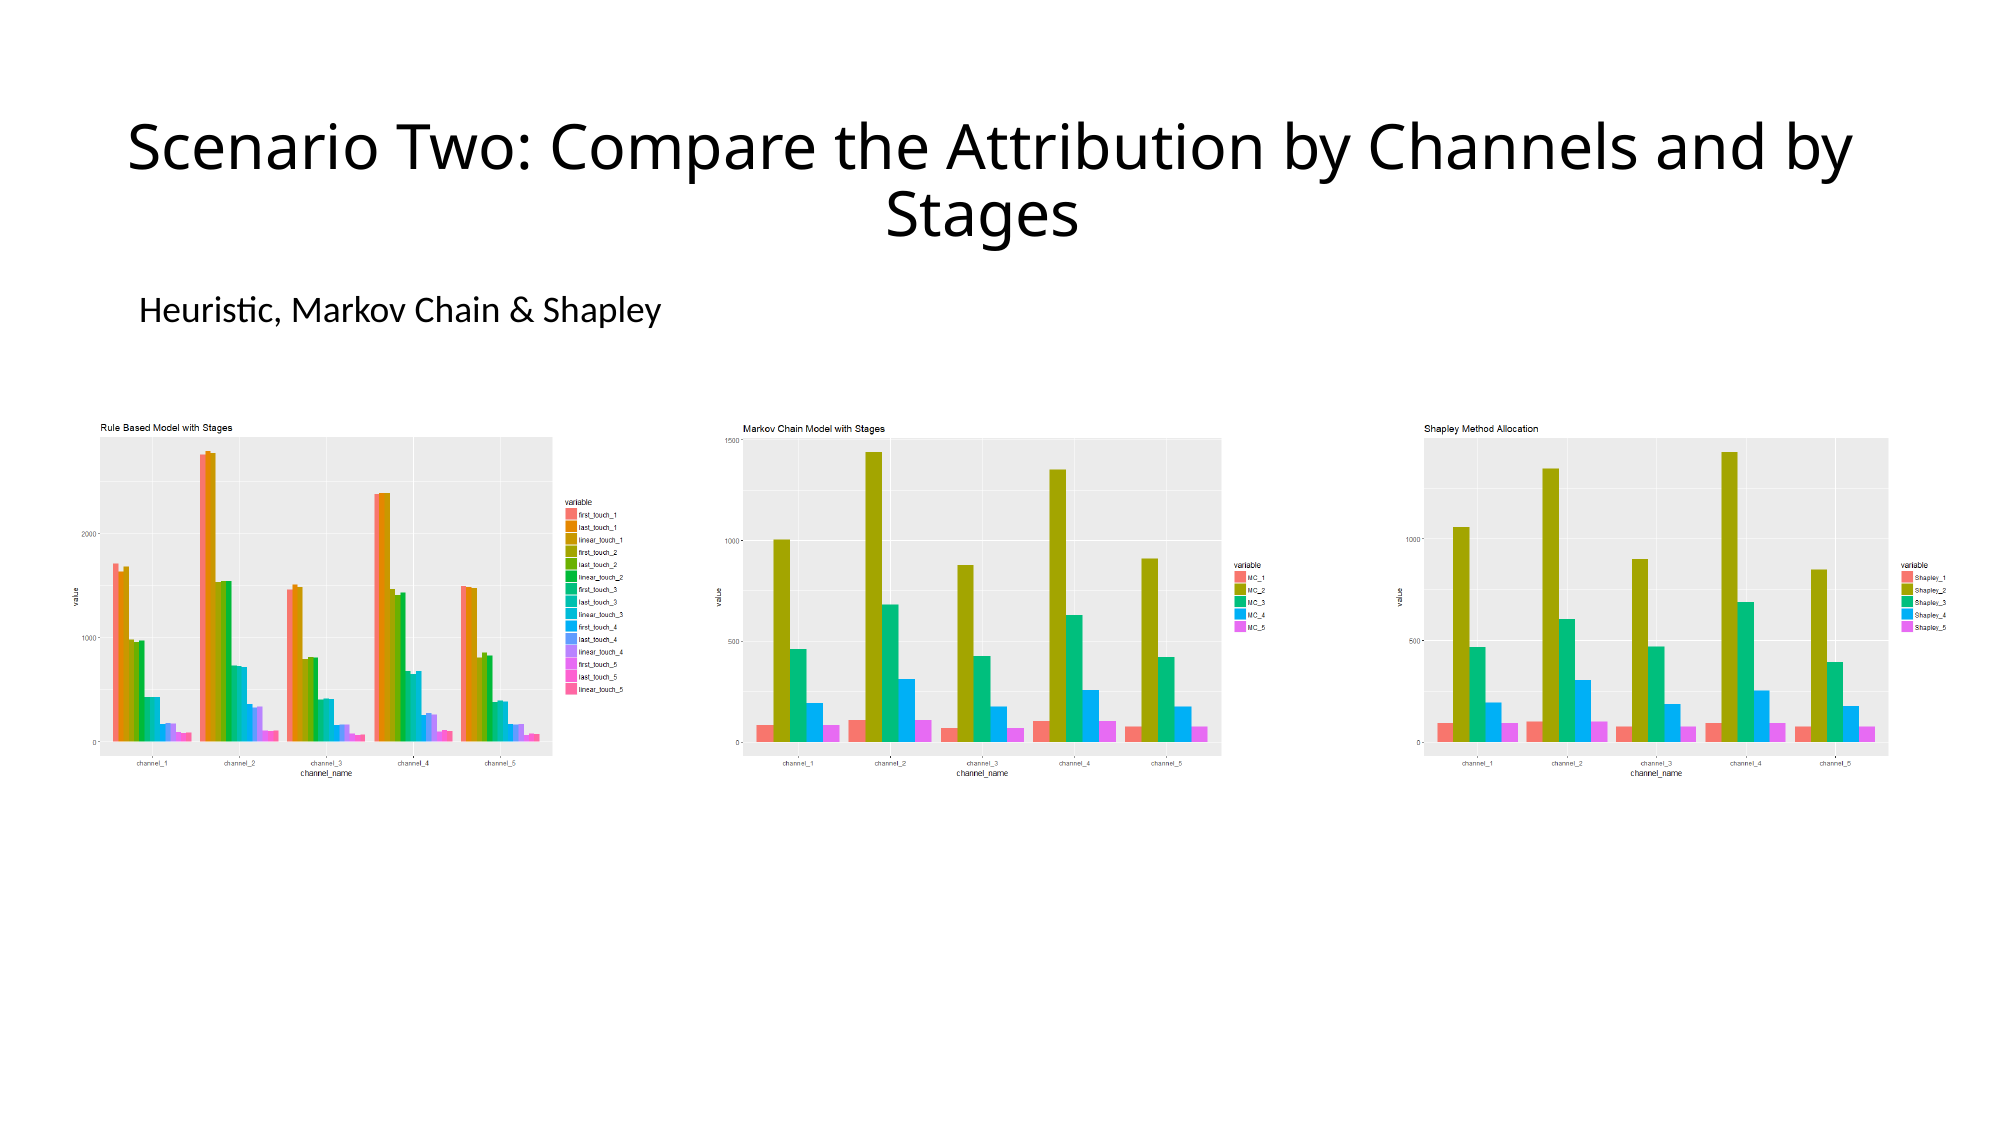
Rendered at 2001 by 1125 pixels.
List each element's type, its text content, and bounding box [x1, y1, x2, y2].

picture [67, 419, 631, 781]
text_box Heuristic, Markov Chain & Shapley [124, 277, 751, 383]
picture [710, 420, 1273, 781]
picture [1391, 420, 1954, 781]
title Scenario Two: Compare the Attribution by Channels and by Stages [77, 105, 1905, 258]
